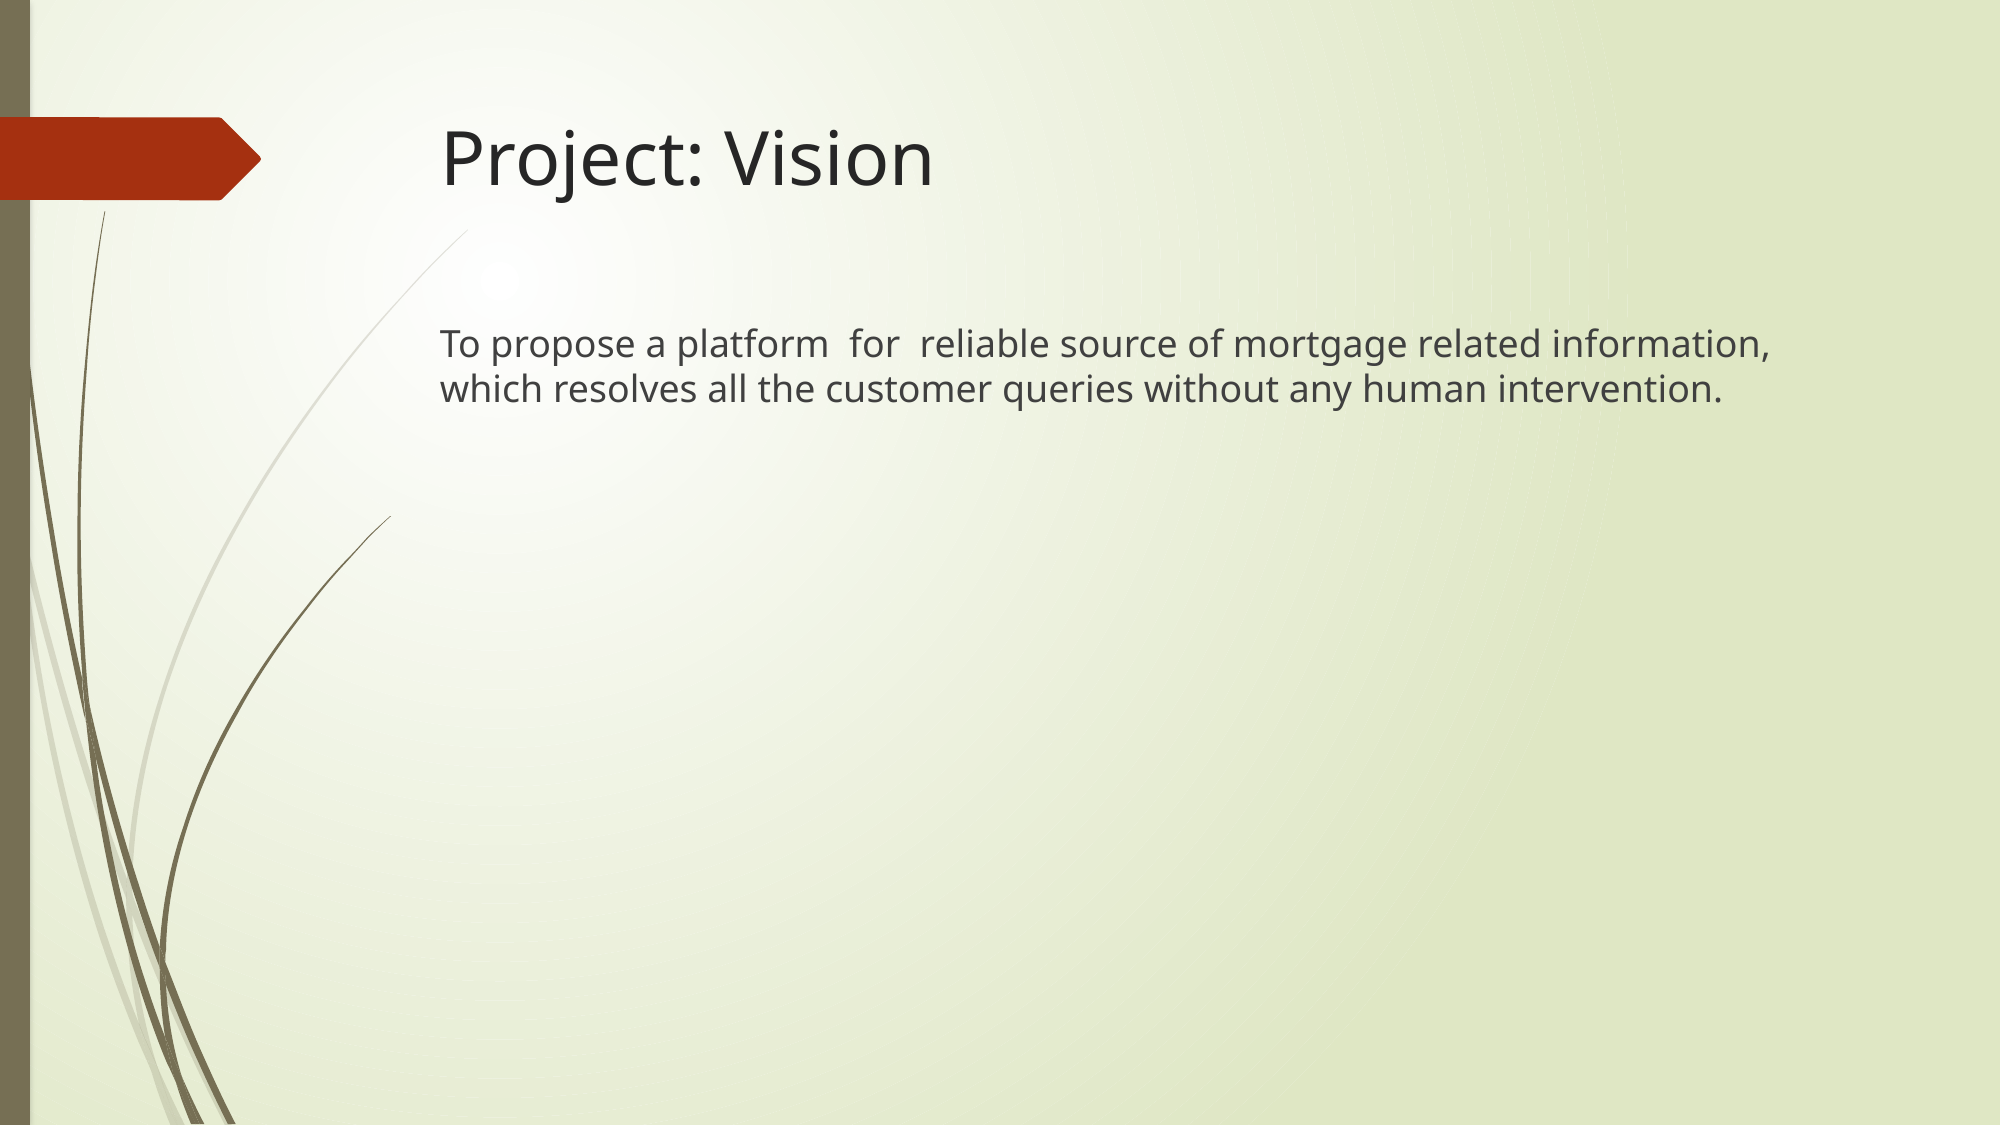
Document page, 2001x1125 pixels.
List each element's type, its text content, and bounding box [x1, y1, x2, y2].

title Project: Vision [425, 102, 1888, 312]
list To propose a platform for reliable source of mortgage related information, which resolves all the customer queries without any human intervention. [424, 312, 1888, 970]
